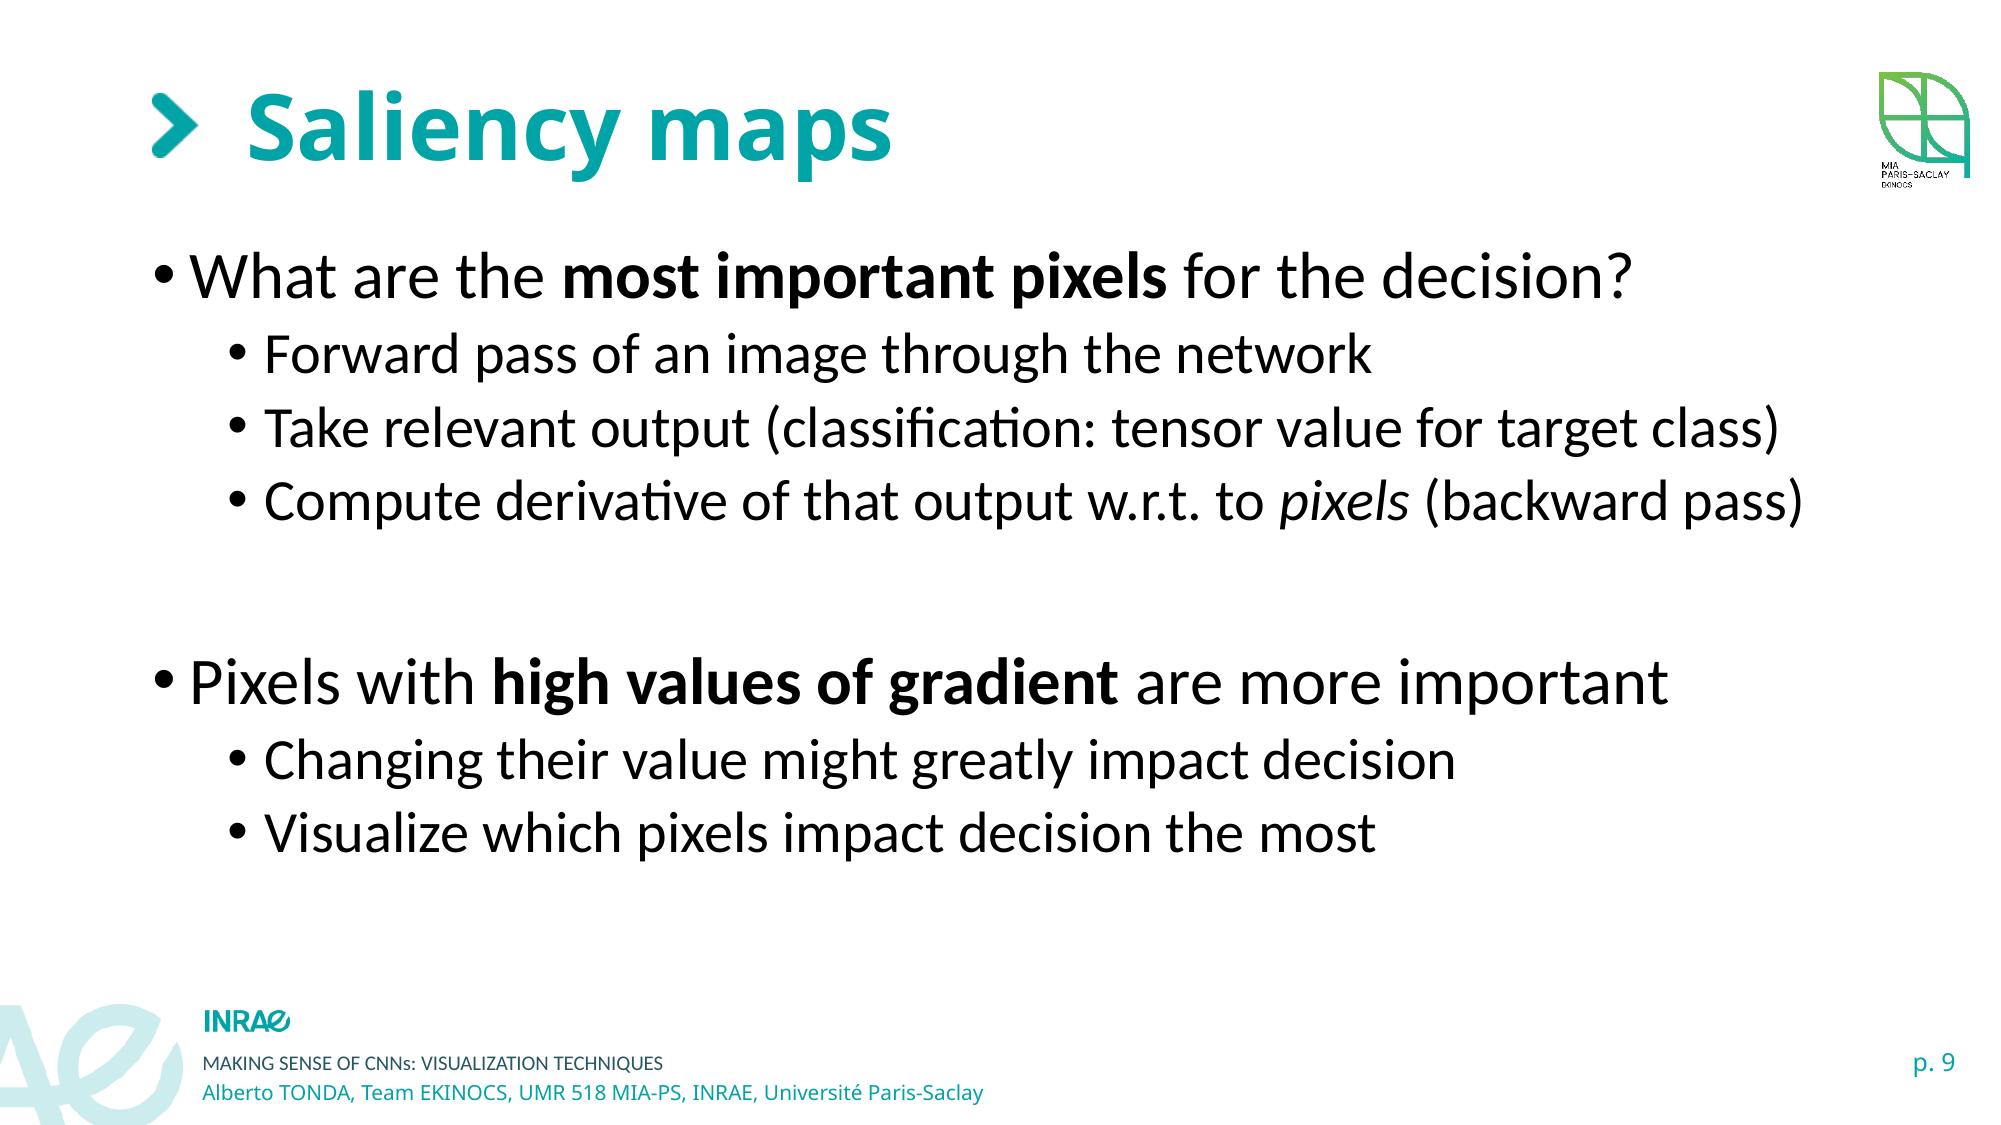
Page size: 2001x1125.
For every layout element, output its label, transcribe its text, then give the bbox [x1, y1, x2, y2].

picture [0, 996, 329, 1125]
list What are the most important pixels for the decision? Forward pass of an image through the network Take relevant output (classification: tensor value for target class) Compute derivative of that output w.r.t. to pixels (backward pass) Pixels with high values of gradient are more important Changing their value might greatly impact decision Visualize which pixels impact decision the most [137, 233, 1863, 1001]
title Saliency maps [137, 59, 1863, 203]
picture [1862, 54, 1986, 205]
picture [152, 93, 200, 158]
